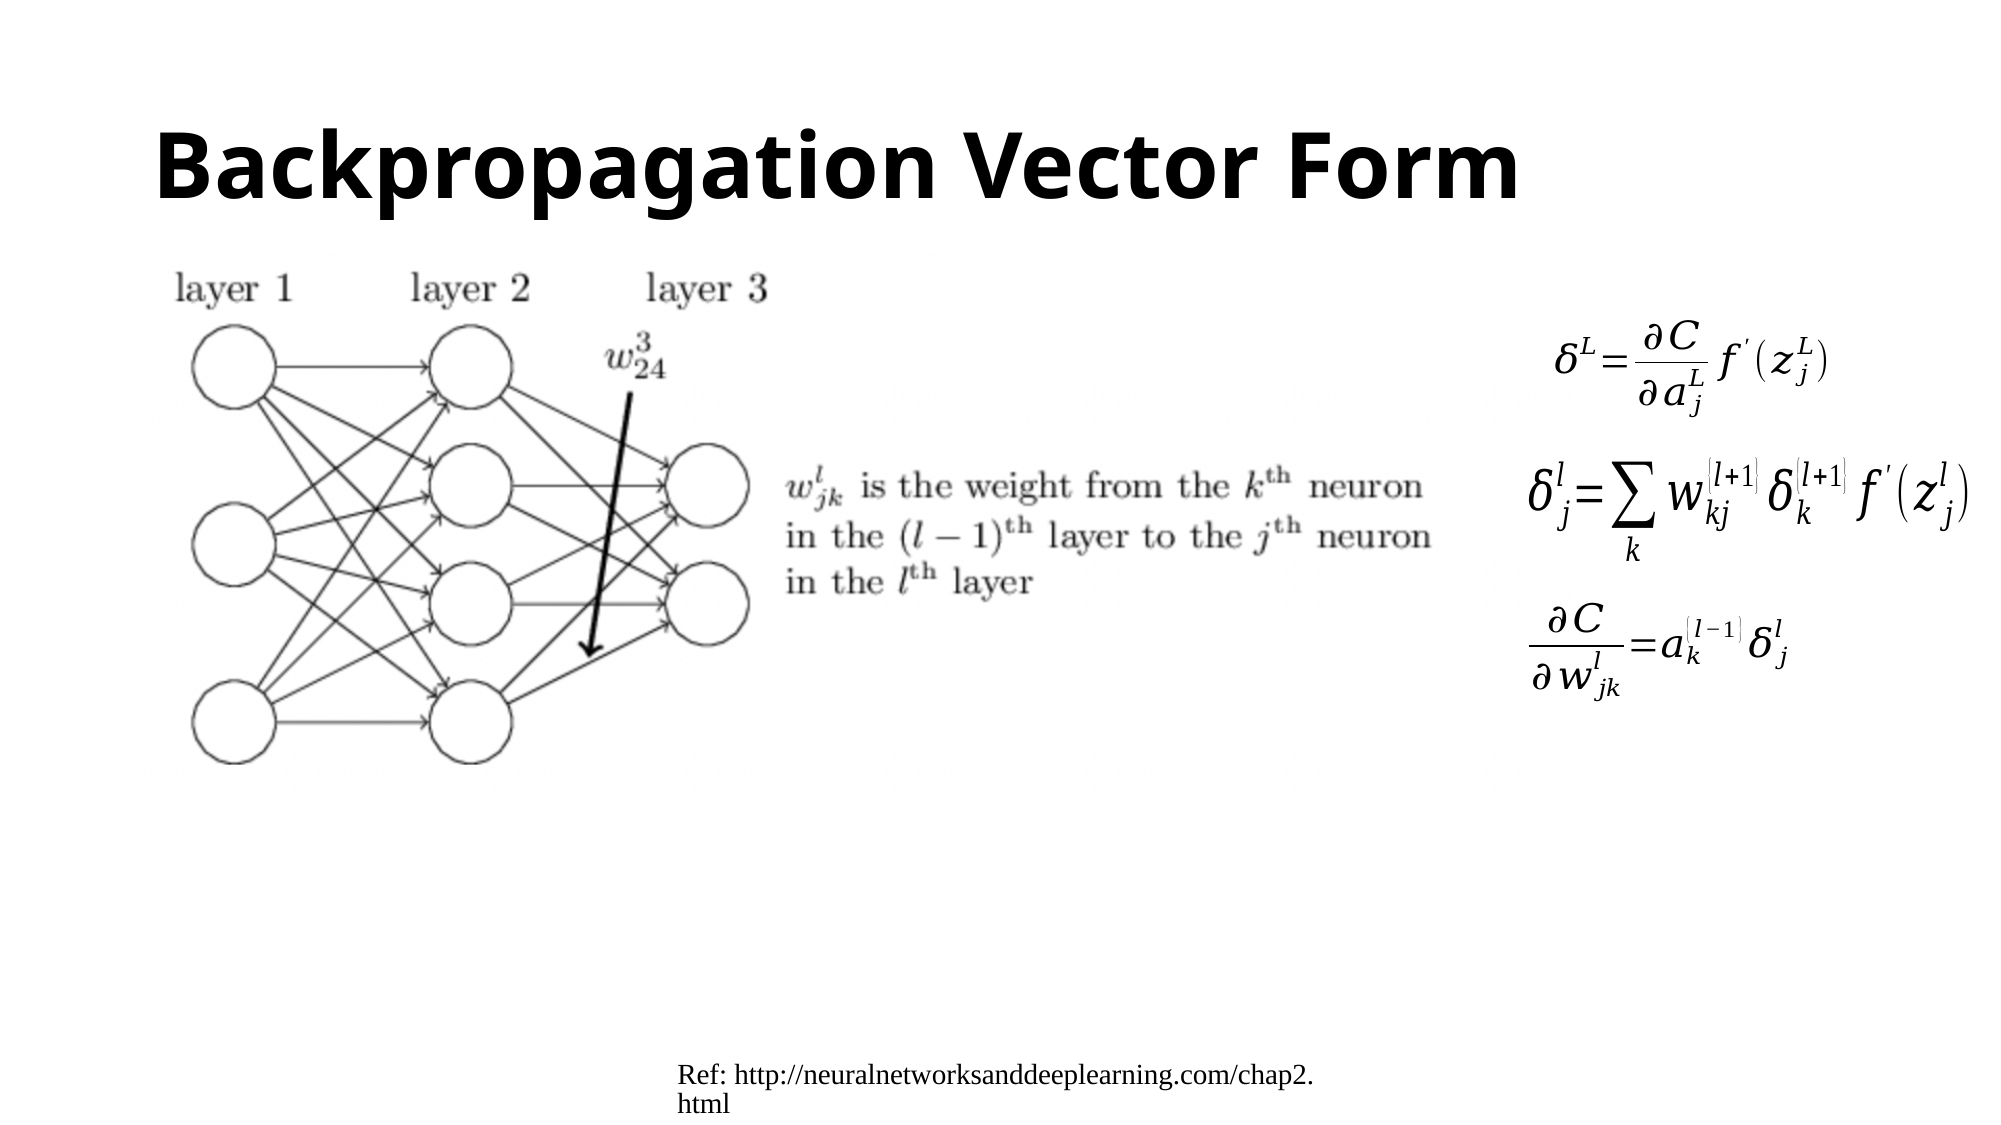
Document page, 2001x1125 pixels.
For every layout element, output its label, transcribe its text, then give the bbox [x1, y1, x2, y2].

picture [137, 251, 1571, 798]
footer Ref: http://neuralnetworksanddeeplearning.com/chap2.html [662, 1042, 1338, 1103]
title Backpropagation Vector Form [137, 59, 1863, 278]
